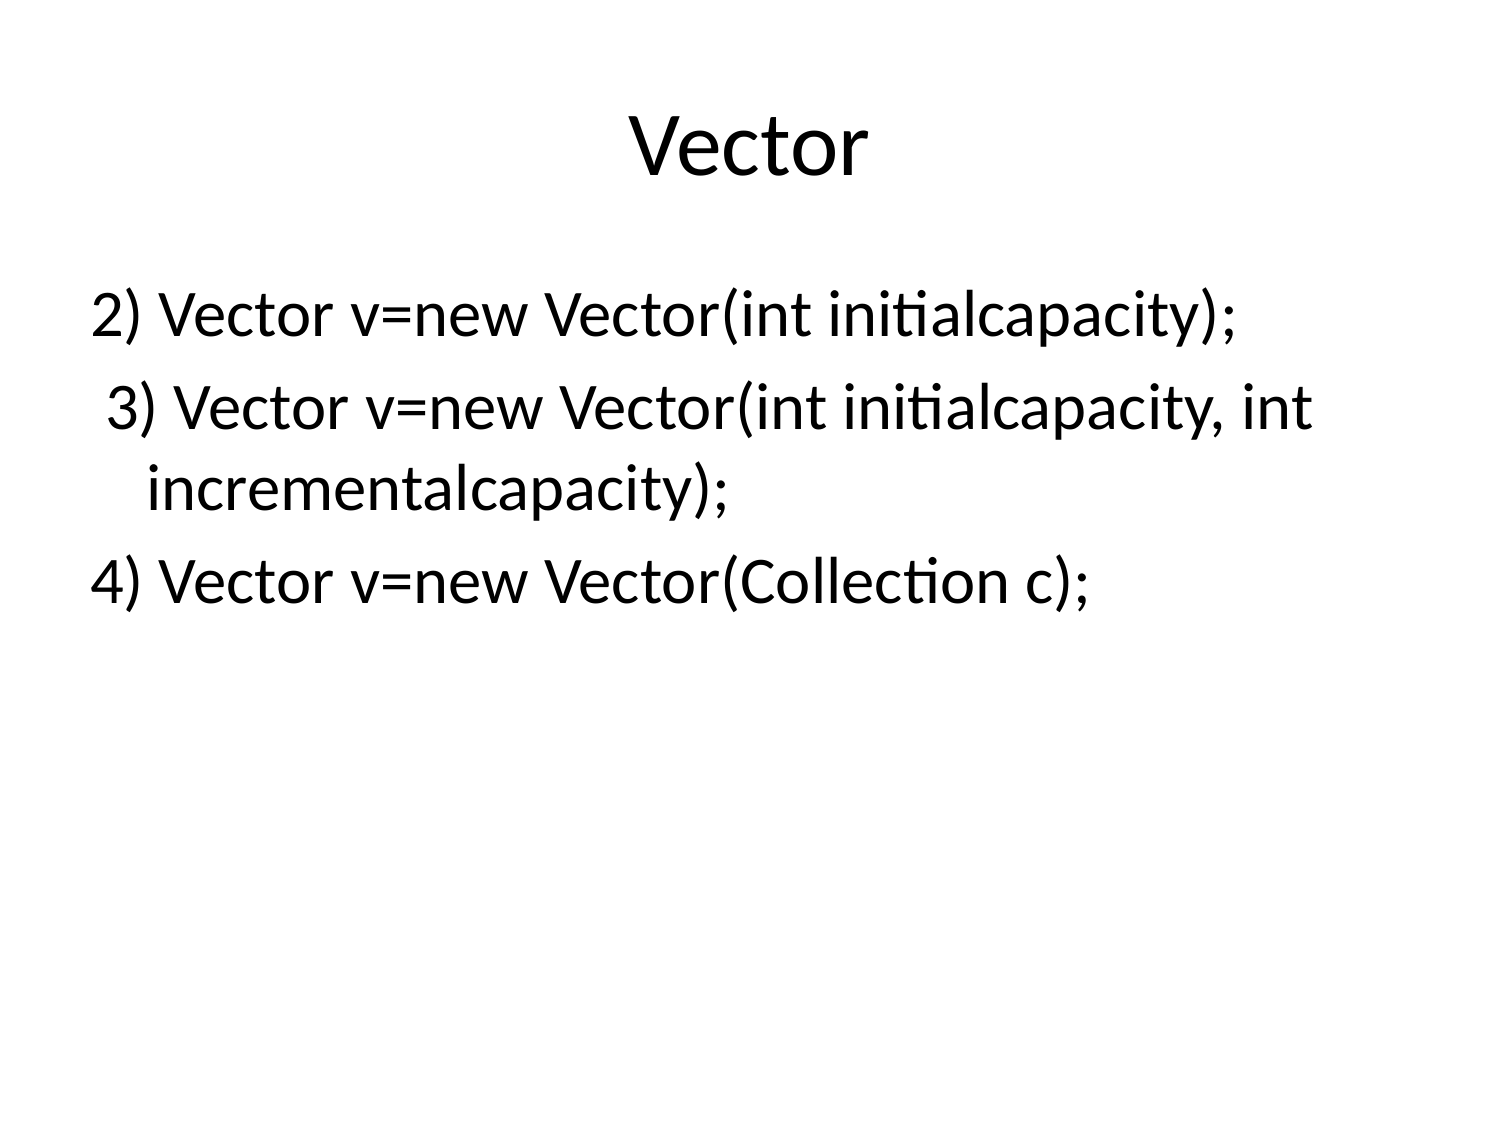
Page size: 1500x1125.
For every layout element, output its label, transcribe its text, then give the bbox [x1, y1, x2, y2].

list 2) Vector v=new Vector(int initialcapacity); 3) Vector v=new Vector(int initialcapacity, int incrementalcapacity); 4) Vector v=new Vector(Collection c); [75, 262, 1425, 1005]
title Vector [75, 45, 1425, 233]
